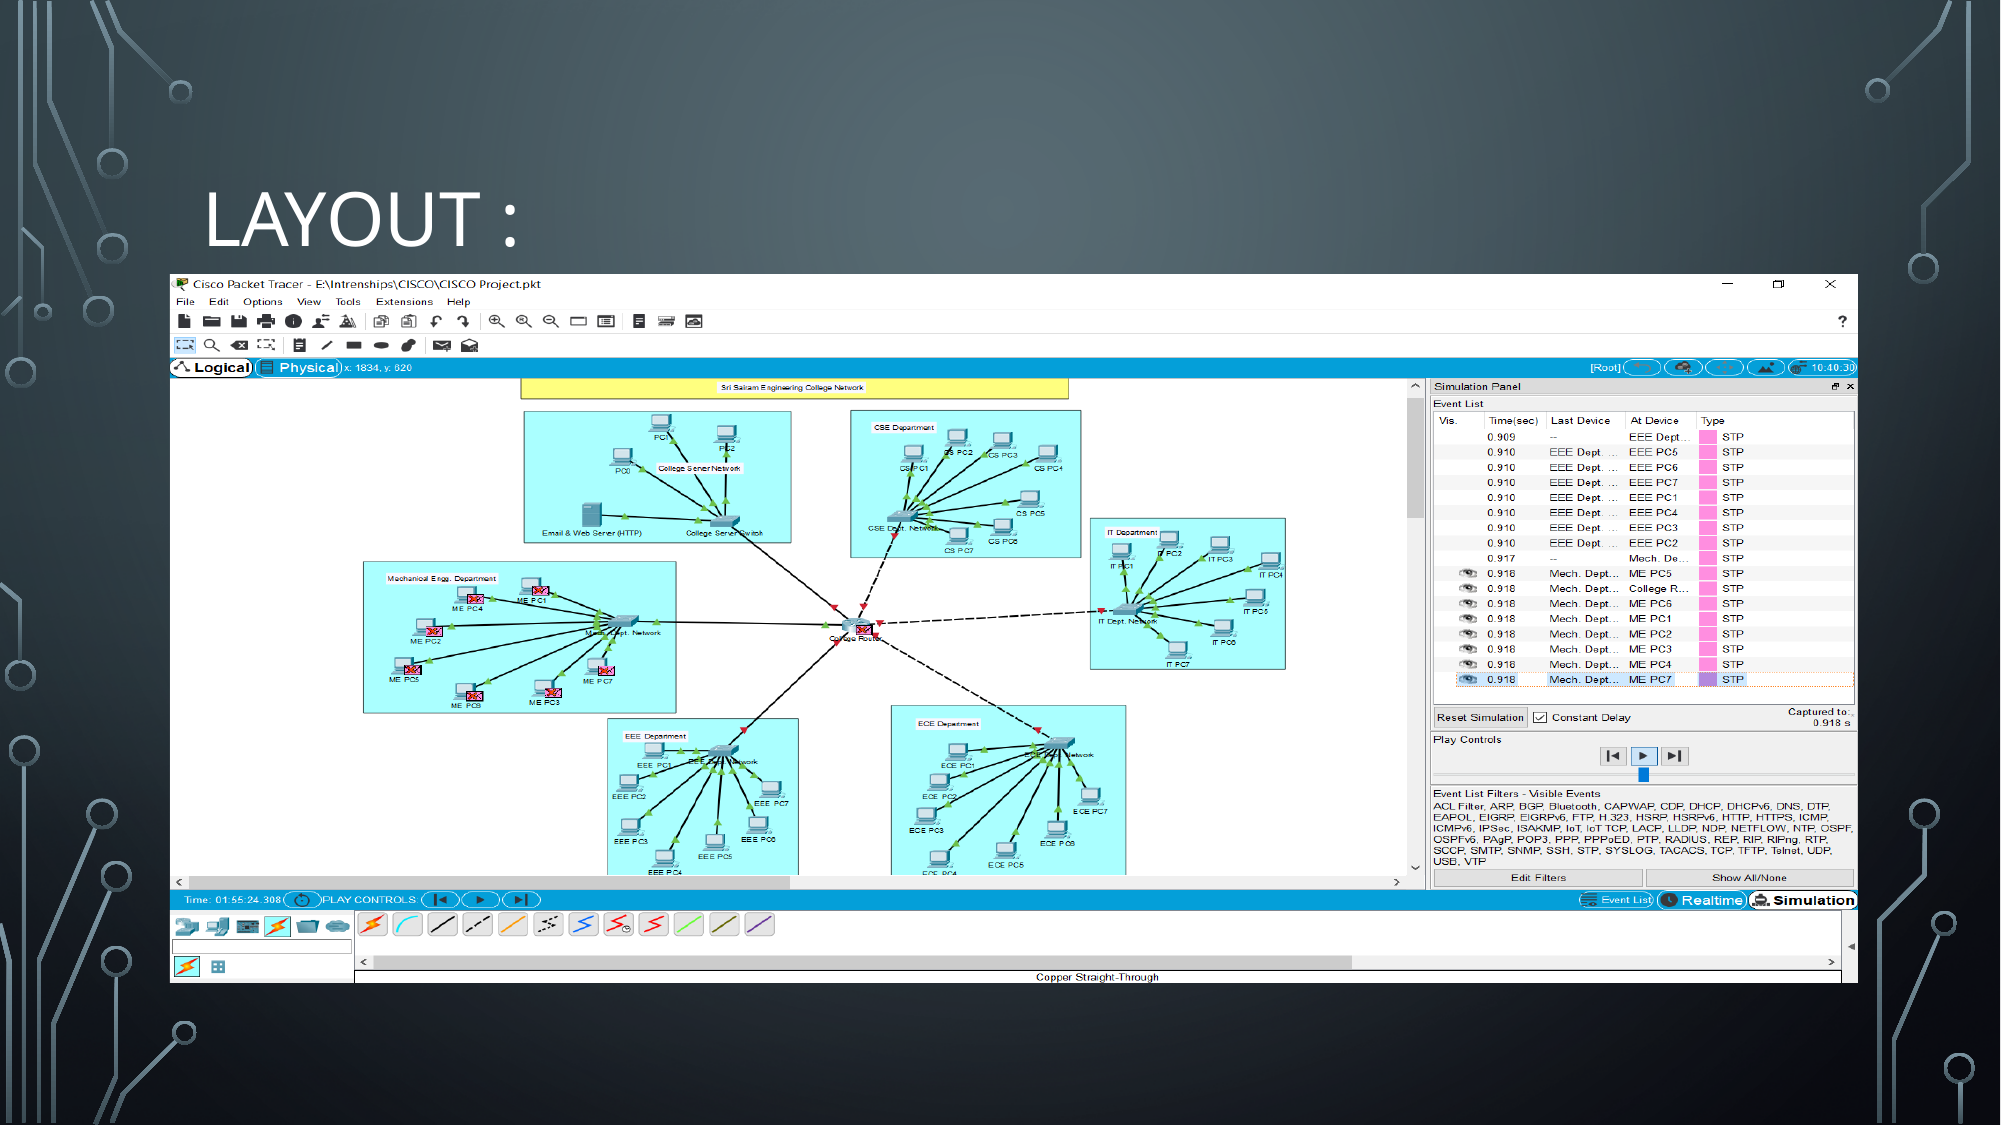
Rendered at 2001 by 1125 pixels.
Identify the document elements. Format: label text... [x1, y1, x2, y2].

title Layout : [187, 101, 1813, 274]
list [169, 274, 1859, 983]
